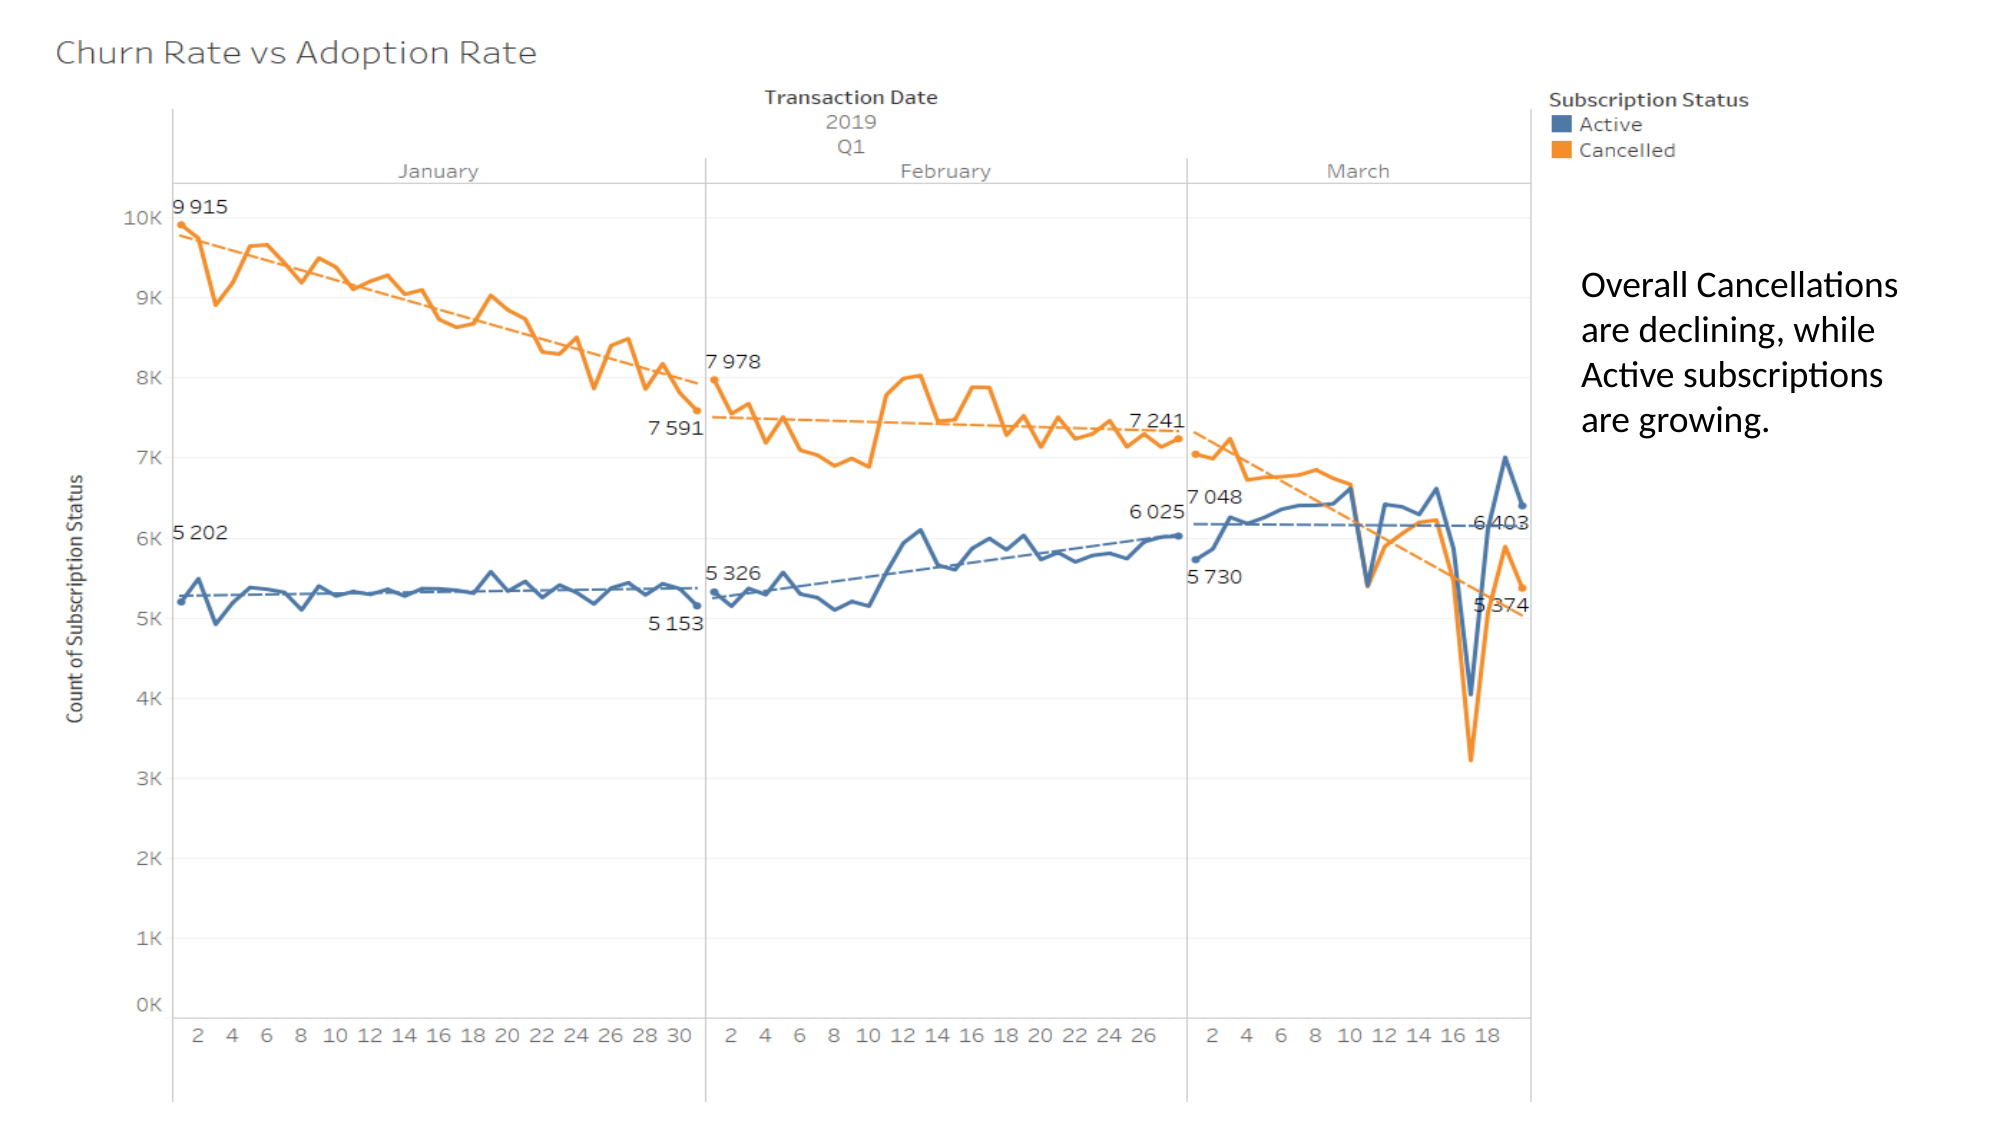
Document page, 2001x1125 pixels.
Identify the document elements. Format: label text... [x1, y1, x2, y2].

text_box Overall Cancellations are declining, while Active subscriptions are growing. [1751, 252, 1951, 448]
picture [49, 23, 1751, 1102]
